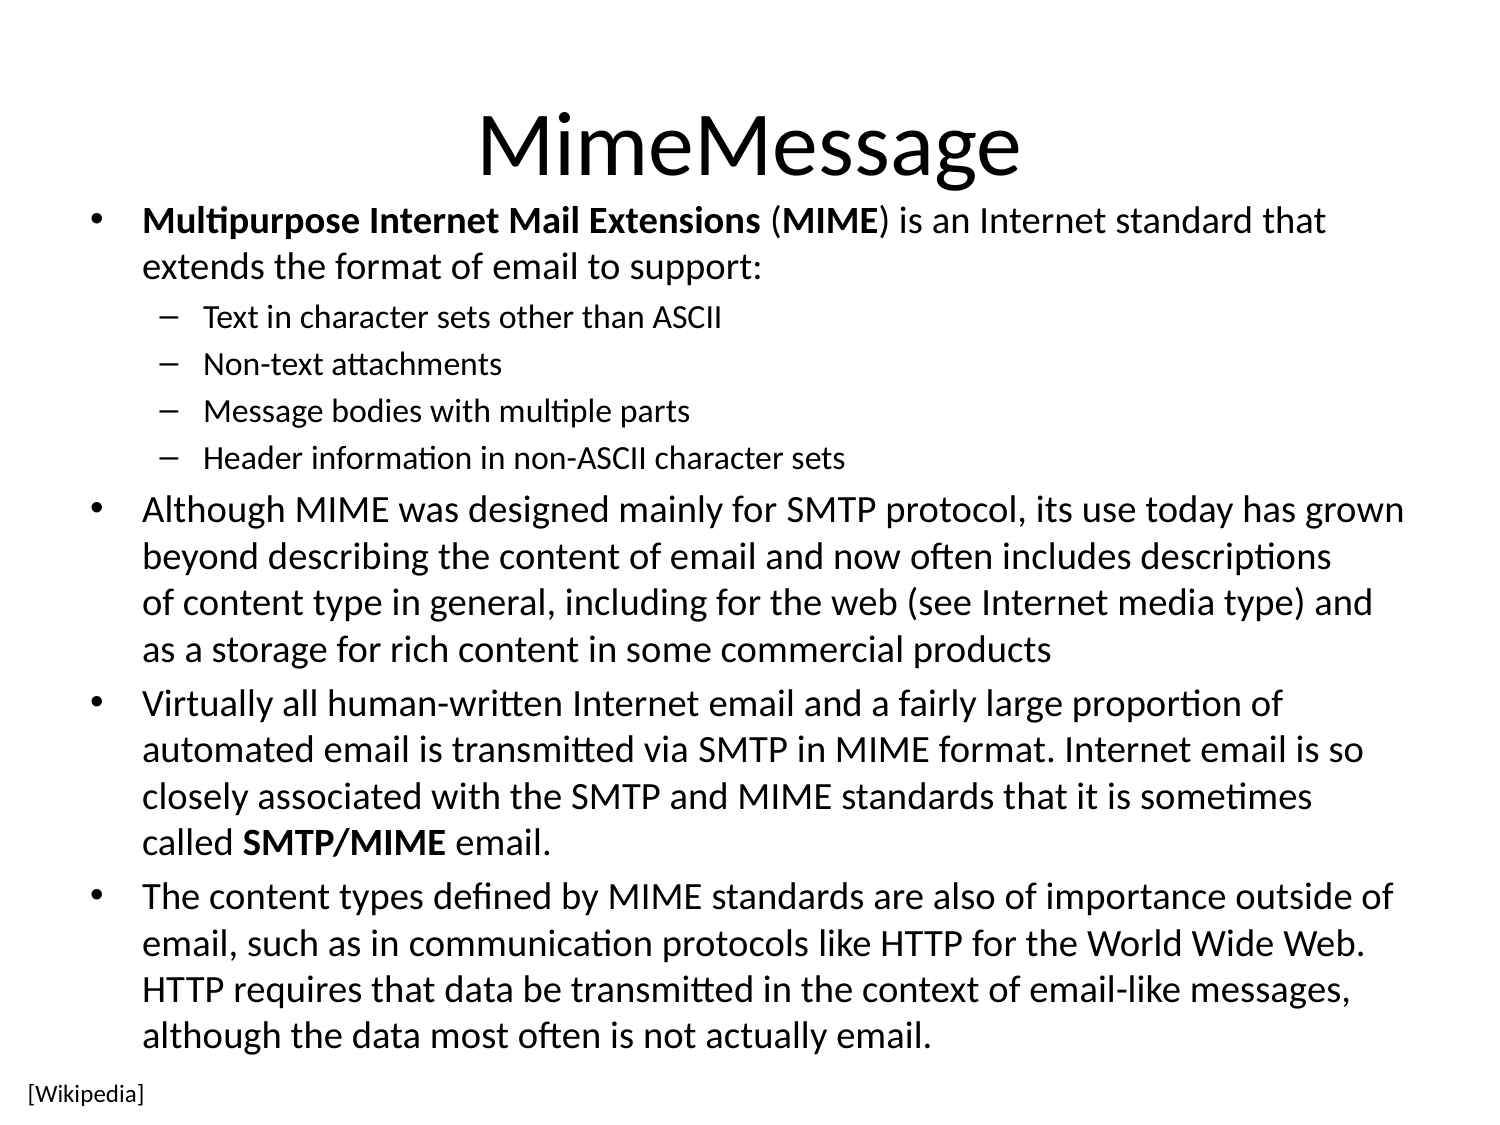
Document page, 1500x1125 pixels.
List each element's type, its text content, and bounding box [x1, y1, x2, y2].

text_box [Wikipedia] [12, 1069, 160, 1115]
list Multipurpose Internet Mail Extensions (MIME) is an Internet standard that extends the format of email to support: Text in character sets other than ASCII Non-text attachments Message bodies with multiple parts Header information in non-ASCII character sets Although MIME was designed mainly for SMTP protocol, its use today has grown beyond describing the content of email and now often includes descriptions of content type in general, including for the web (see Internet media type) and as a storage for rich content in some commercial products Virtually all human-written Internet email and a fairly large proportion of automated email is transmitted via SMTP in MIME format. Internet email is so closely associated with the SMTP and MIME standards that it is sometimes called SMTP/MIME email. The content types defined by MIME standards are also of importance outside of email, such as in communication protocols like HTTP for the World Wide Web. HTTP requires that data be transmitted in the context of email-like messages, although the data most often is not actually email. [75, 187, 1425, 1070]
title MimeMessage [75, 45, 1425, 187]
